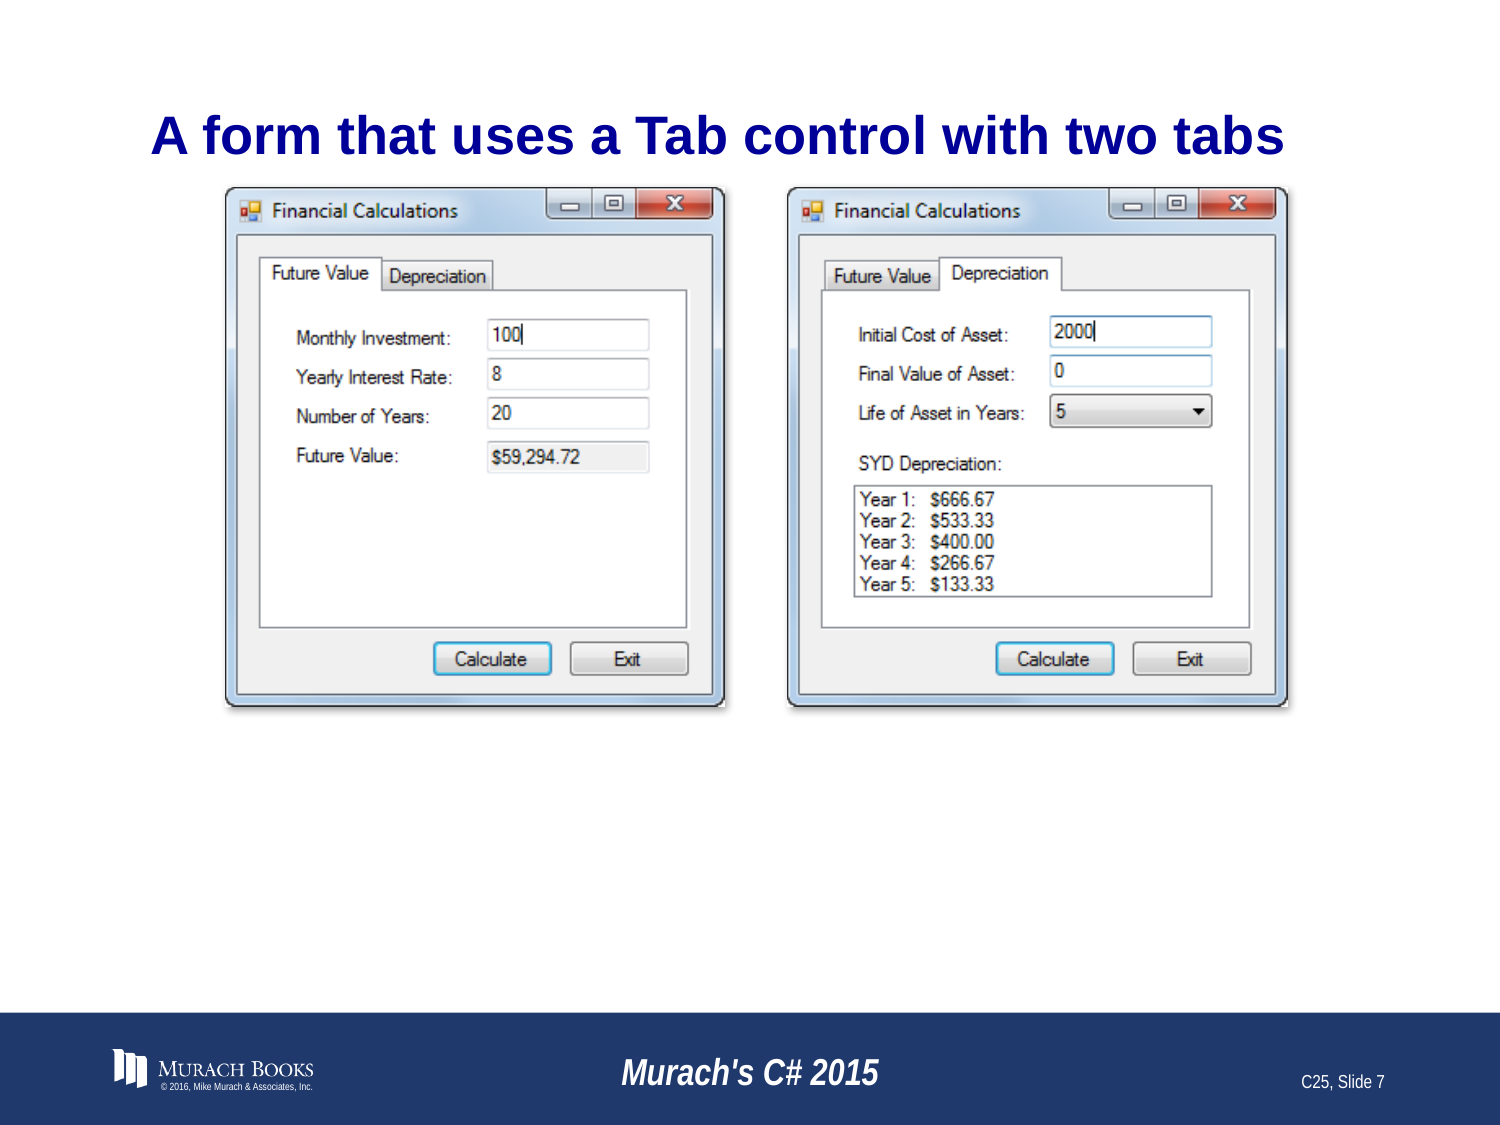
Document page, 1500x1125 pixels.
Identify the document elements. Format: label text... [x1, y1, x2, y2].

title A form that uses a Tab control with two tabs [150, 99, 1350, 166]
picture [224, 187, 725, 707]
footer © 2016, Mike Murach & Associates, Inc. [12, 1025, 463, 1100]
slide_number C25, Slide 7 [1087, 1025, 1400, 1100]
slide_number Murach's C# 2015 [463, 1025, 1050, 1100]
picture [787, 187, 1288, 707]
